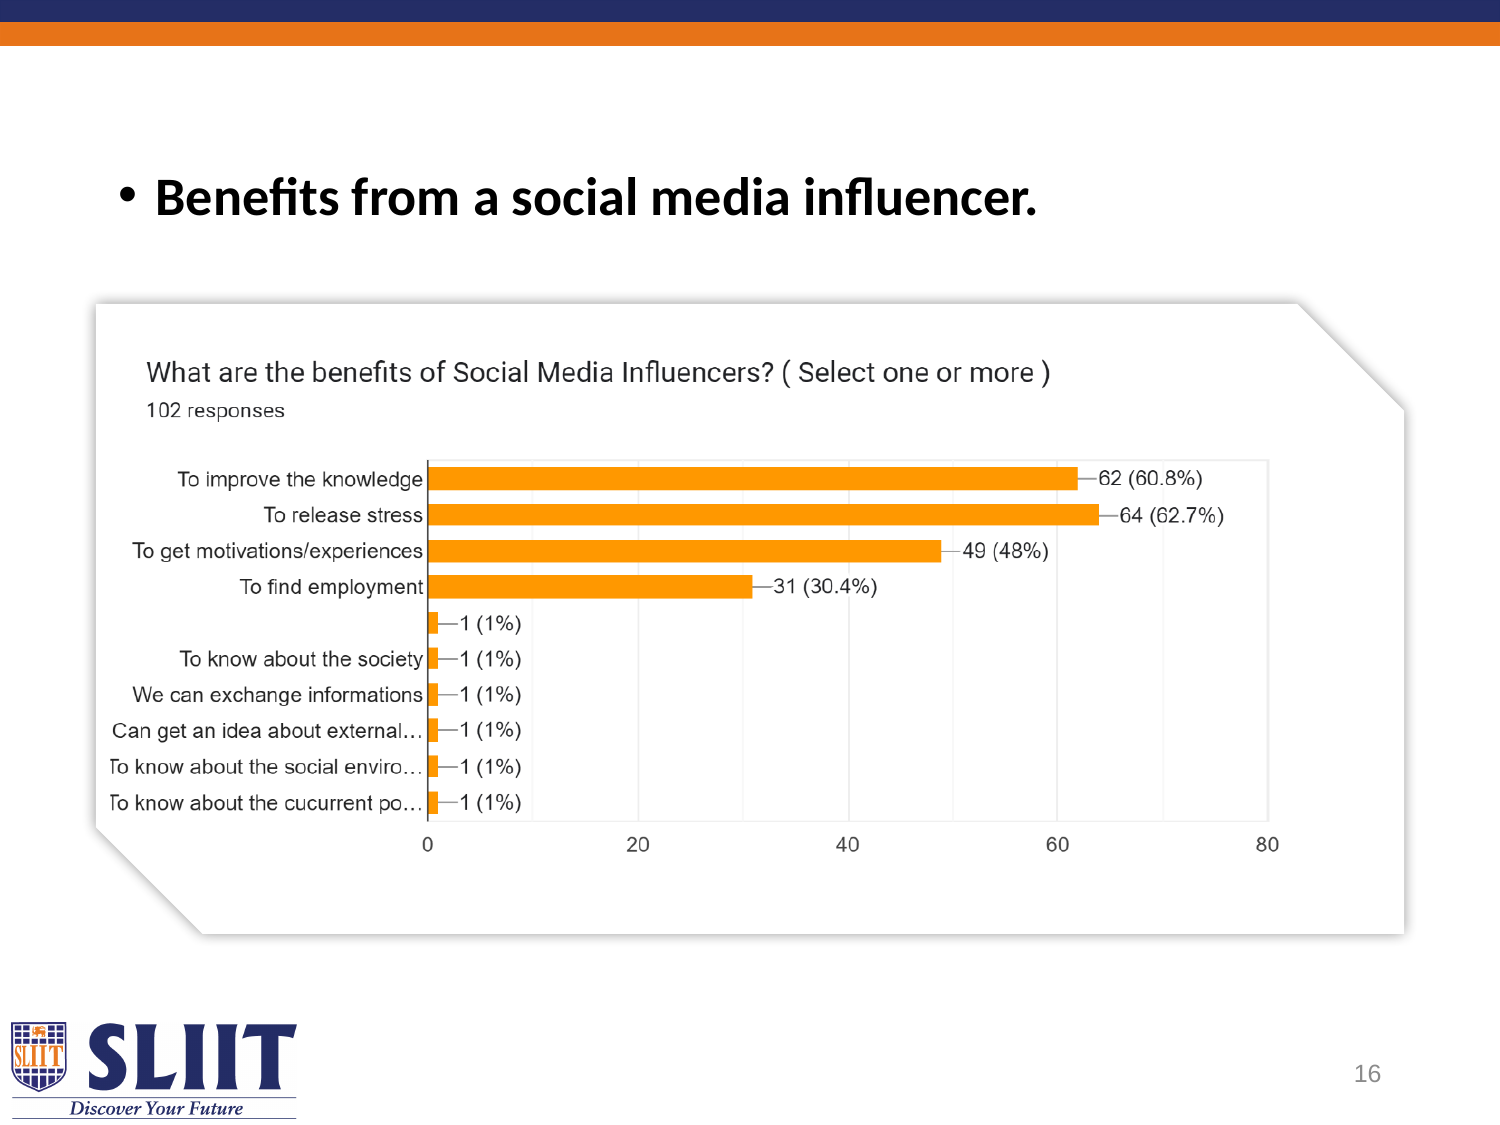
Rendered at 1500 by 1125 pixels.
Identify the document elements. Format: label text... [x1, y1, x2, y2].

list Benefits from a social media influencer. [103, 120, 1397, 311]
list Benefits from a social media influencer. [103, 927, 1397, 1014]
slide_number 16 [1253, 1042, 1397, 1103]
picture [11, 1022, 297, 1119]
picture [103, 311, 1397, 927]
